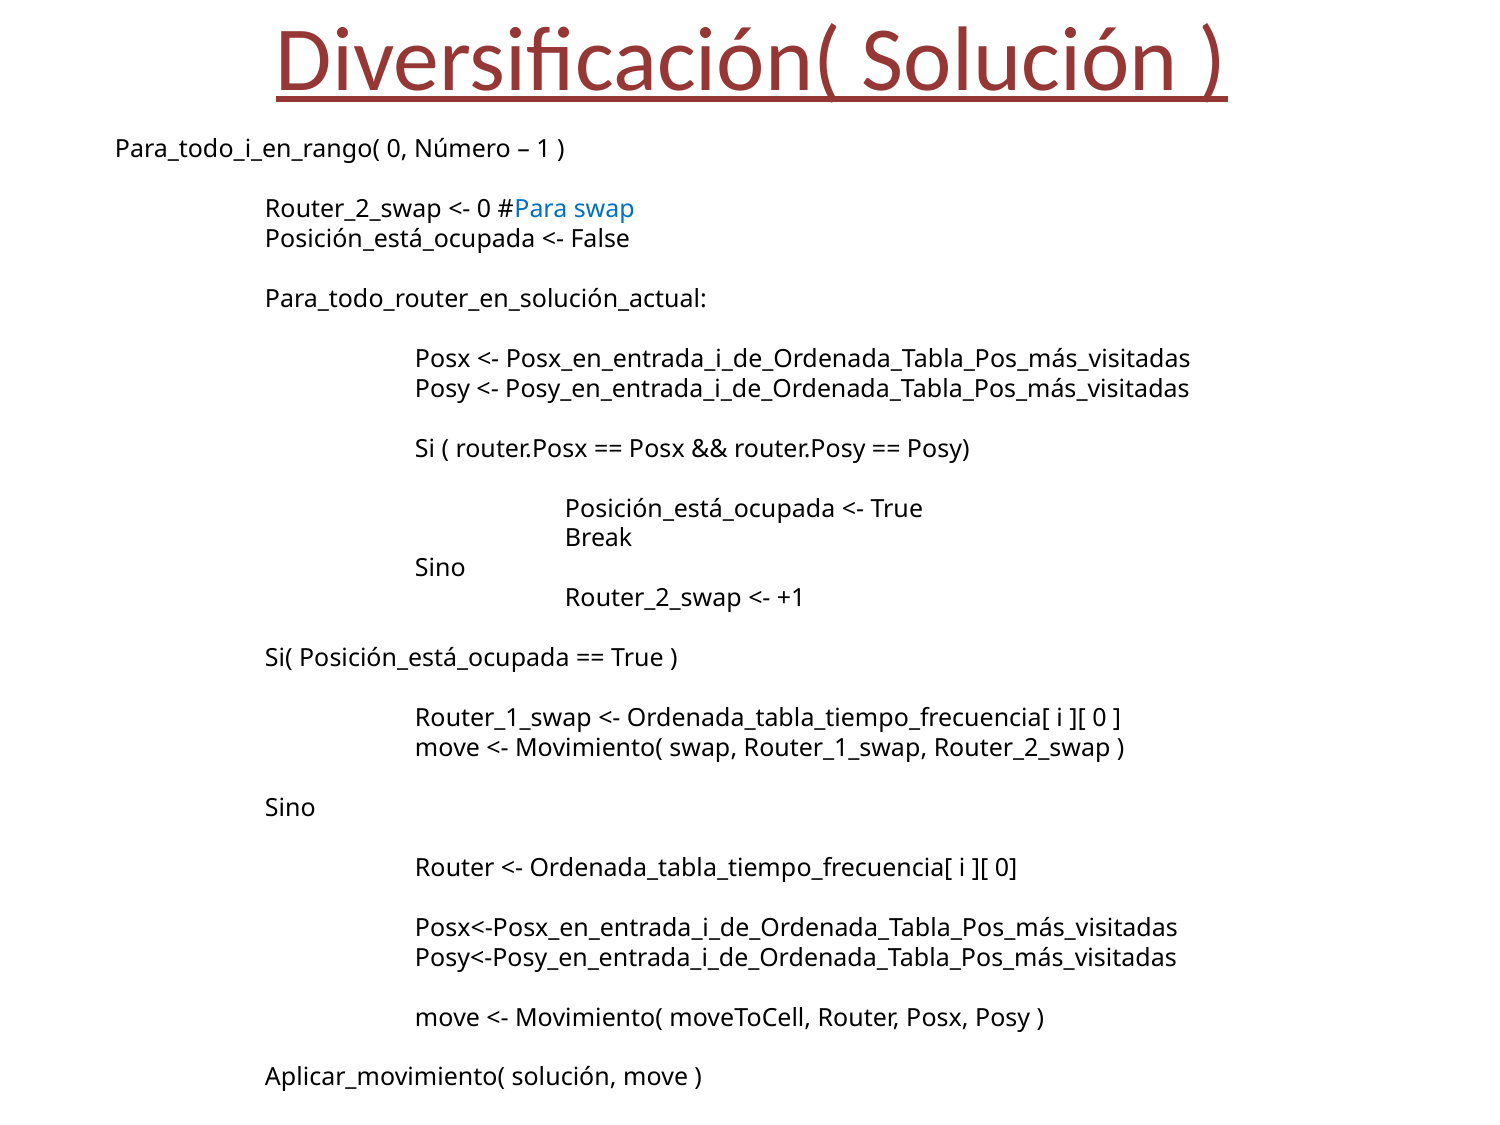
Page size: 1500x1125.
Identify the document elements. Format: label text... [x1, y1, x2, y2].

text_box Para_todo_i_en_rango( 0, Número – 1 ) Router_2_swap <- 0 #Para swap Posición_está_ocupada <- False Para_todo_router_en_solución_actual: Posx <- Posx_en_entrada_i_de_Ordenada_Tabla_Pos_más_visitadas Posy <- Posy_en_entrada_i_de_Ordenada_Tabla_Pos_más_visitadas Si ( router.Posx == Posx && router.Posy == Posy) Posición_está_ocupada <- True Break Sino Router_2_swap <- +1 Si( Posición_está_ocupada == True ) Router_1_swap <- Ordenada_tabla_tiempo_frecuencia[ i ][ 0 ] move <- Movimiento( swap, Router_1_swap, Router_2_swap ) Sino Router <- Ordenada_tabla_tiempo_frecuencia[ i ][ 0] Posx<-Posx_en_entrada_i_de_Ordenada_Tabla_Pos_más_visitadas Posy<-Posy_en_entrada_i_de_Ordenada_Tabla_Pos_más_visitadas move <- Movimiento( moveToCell, Router, Posx, Posy ) Aplicar_movimiento( solución, move ) [100, 125, 1500, 1099]
title Diversificación( Solución ) [76, 0, 1427, 148]
